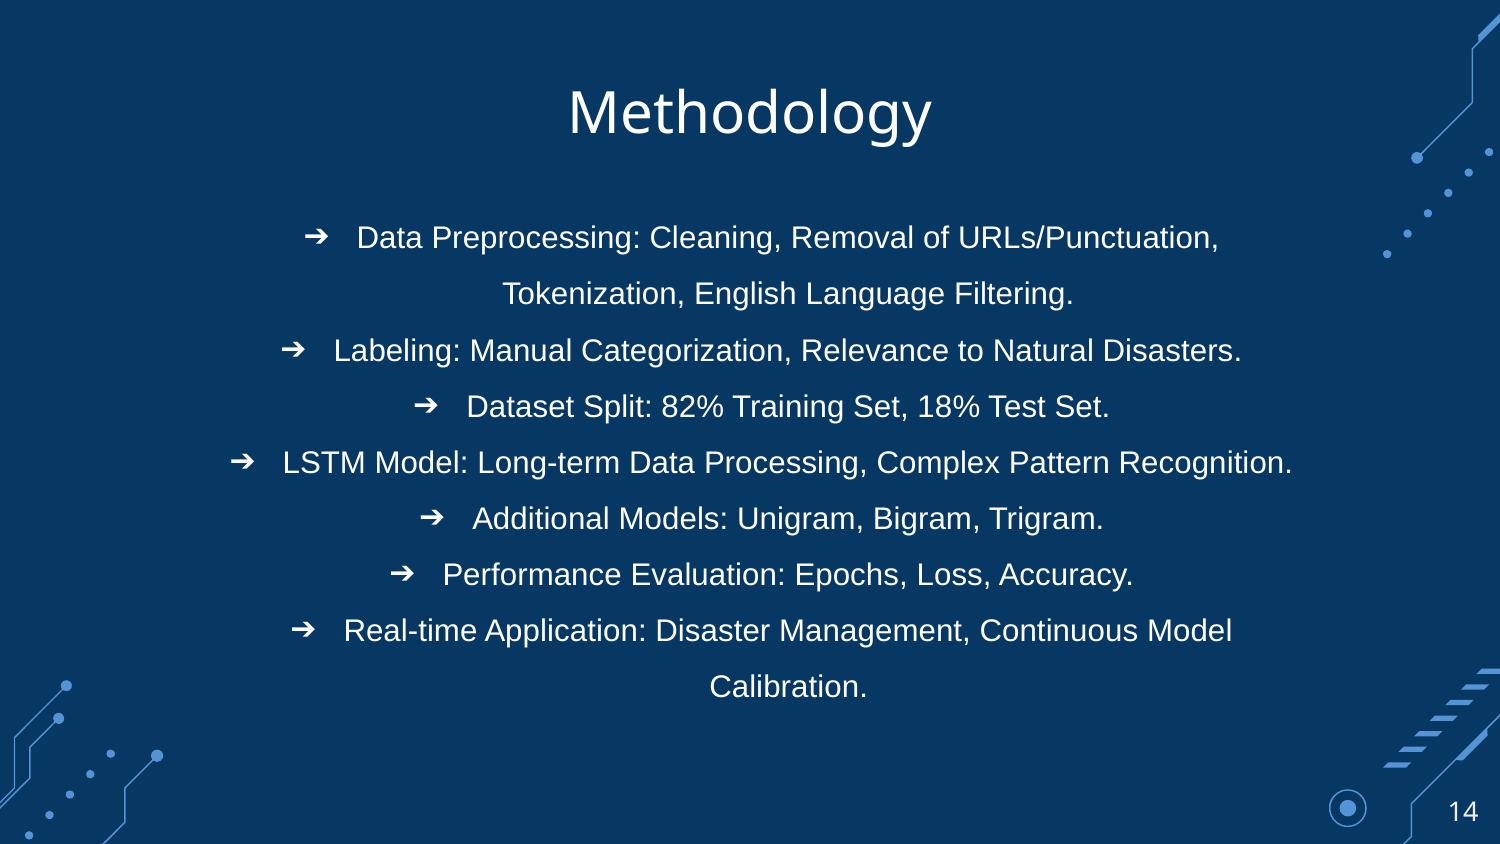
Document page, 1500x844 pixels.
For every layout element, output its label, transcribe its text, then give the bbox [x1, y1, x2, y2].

slide_number ‹#› [1403, 779, 1494, 844]
title Methodology [118, 60, 1382, 167]
text_box Data Preprocessing: Cleaning, Removal of URLs/Punctuation, Tokenization, English Language Filtering. Labeling: Manual Categorization, Relevance to Natural Disasters. Dataset Split: 82% Training Set, 18% Test Set. LSTM Model: Long-term Data Processing, Complex Pattern Recognition. Additional Models: Unigram, Bigram, Trigram. Performance Evaluation: Epochs, Loss, Accuracy. Real-time Application: Disaster Management, Continuous Model Calibration. [177, 183, 1326, 731]
